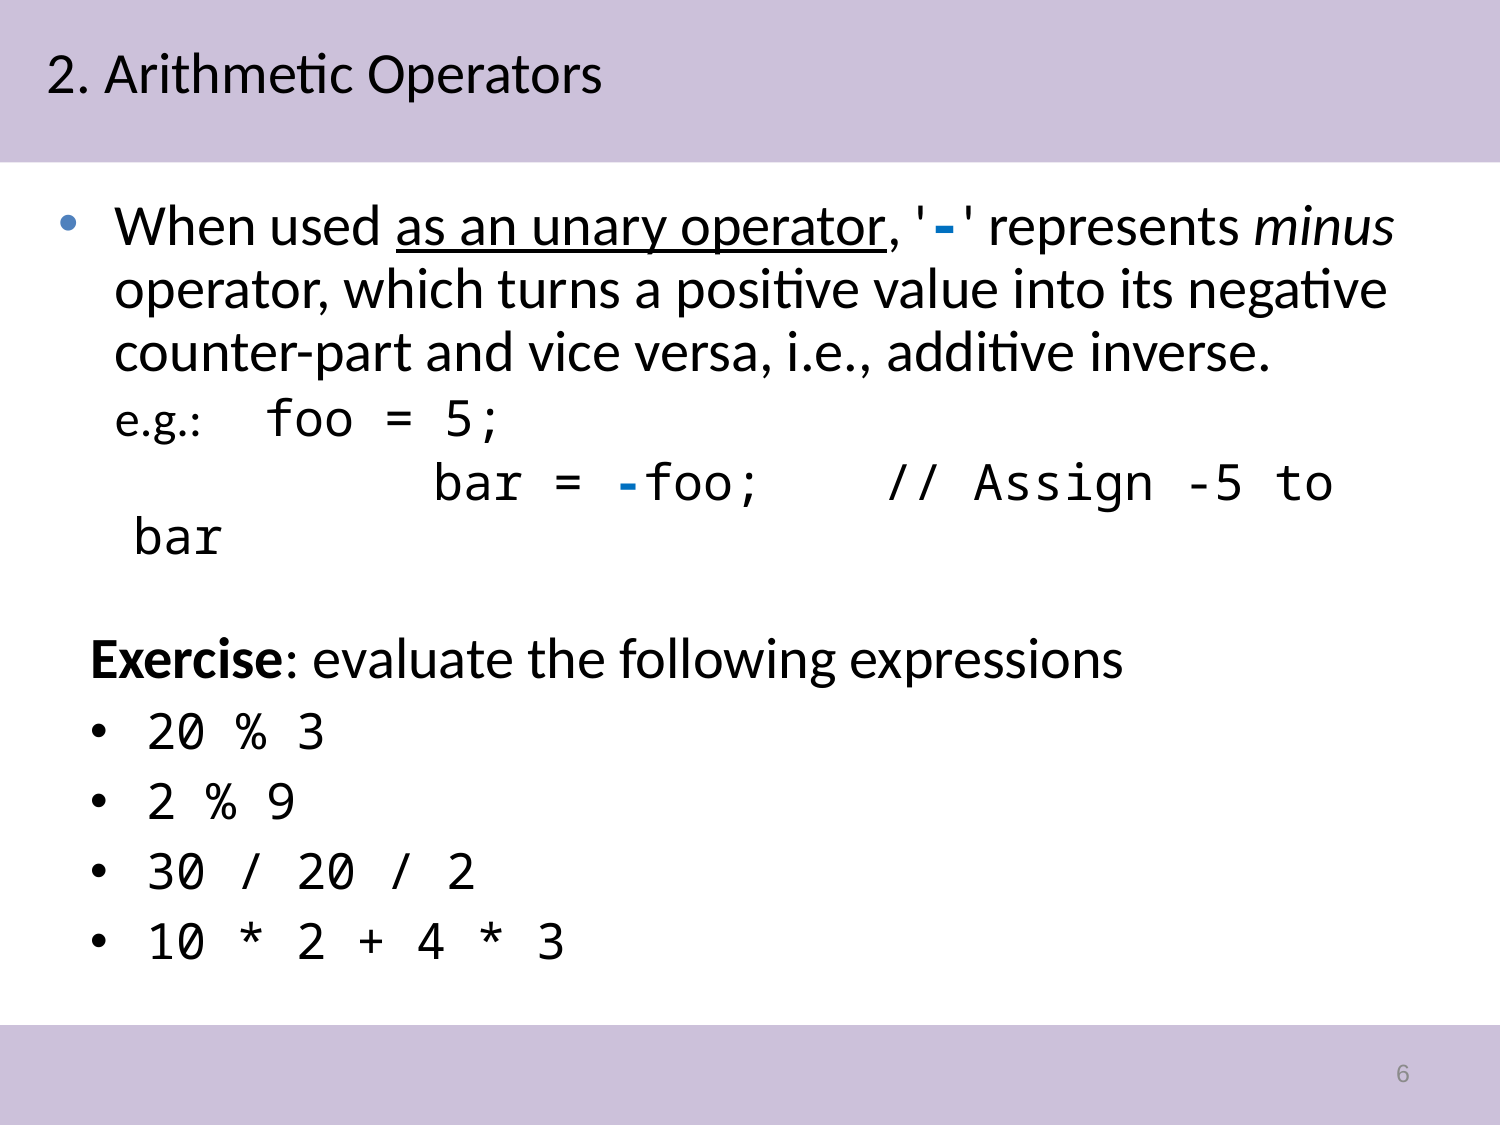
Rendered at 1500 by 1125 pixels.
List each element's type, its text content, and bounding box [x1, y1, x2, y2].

slide_number 6 [1074, 1042, 1425, 1103]
title 2. Arithmetic Operators [31, 27, 925, 113]
list Exercise: evaluate the following expressions 20 % 3 2 % 9 30 / 20 / 2 10 * 2 + 4 * 3 [75, 612, 1425, 1006]
text_box When used as an unary operator, '-' represents minus operator, which turns a positive value into its negative counter-part and vice versa, i.e., additive inverse. e.g.: foo = 5; bar = -foo; // Assign -5 to bar [44, 187, 1456, 585]
